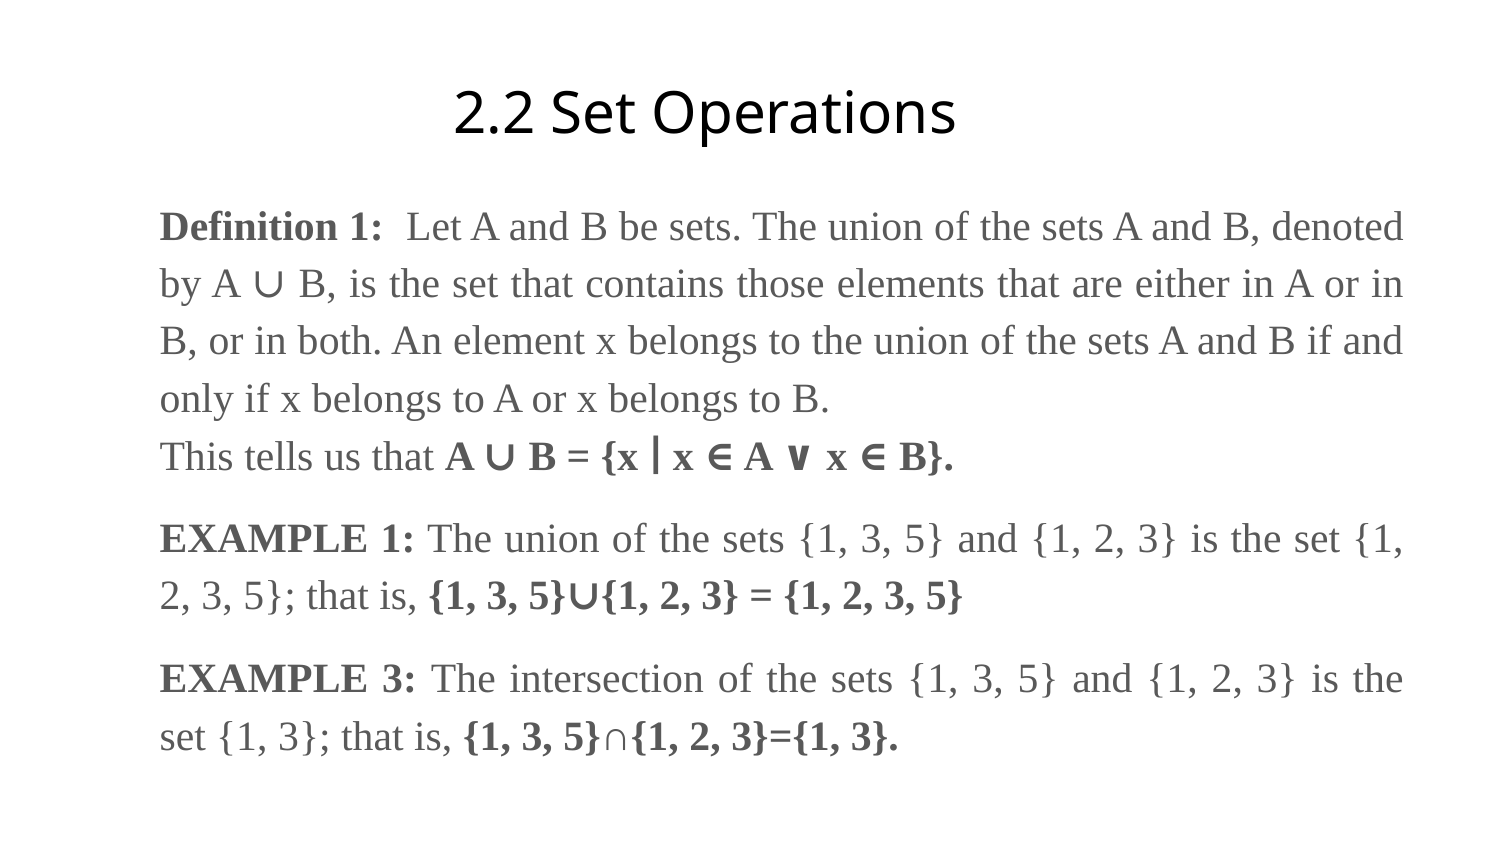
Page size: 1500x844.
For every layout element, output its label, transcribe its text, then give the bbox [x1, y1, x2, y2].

text_box 2.2 Set Operations [438, 60, 1126, 161]
text_box Definition 1: Let A and B be sets. The union of the sets A and B, denoted by A ∪ B, is the set that contains those elements that are either in A or in B, or in both. An element x belongs to the union of the sets A and B if and only if x belongs to A or x belongs to B. This tells us that A ∪ B = {x ∣ x ∈ A ∨ x ∈ B}. EXAMPLE 1: The union of the sets {1, 3, 5} and {1, 2, 3} is the set {1, 2, 3, 5}; that is, {1, 3, 5}∪{1, 2, 3} = {1, 2, 3, 5} EXAMPLE 3: The intersection of the sets {1, 3, 5} and {1, 2, 3} is the set {1, 3}; that is, {1, 3, 5}∩{1, 2, 3}={1, 3}. [144, 175, 1420, 844]
